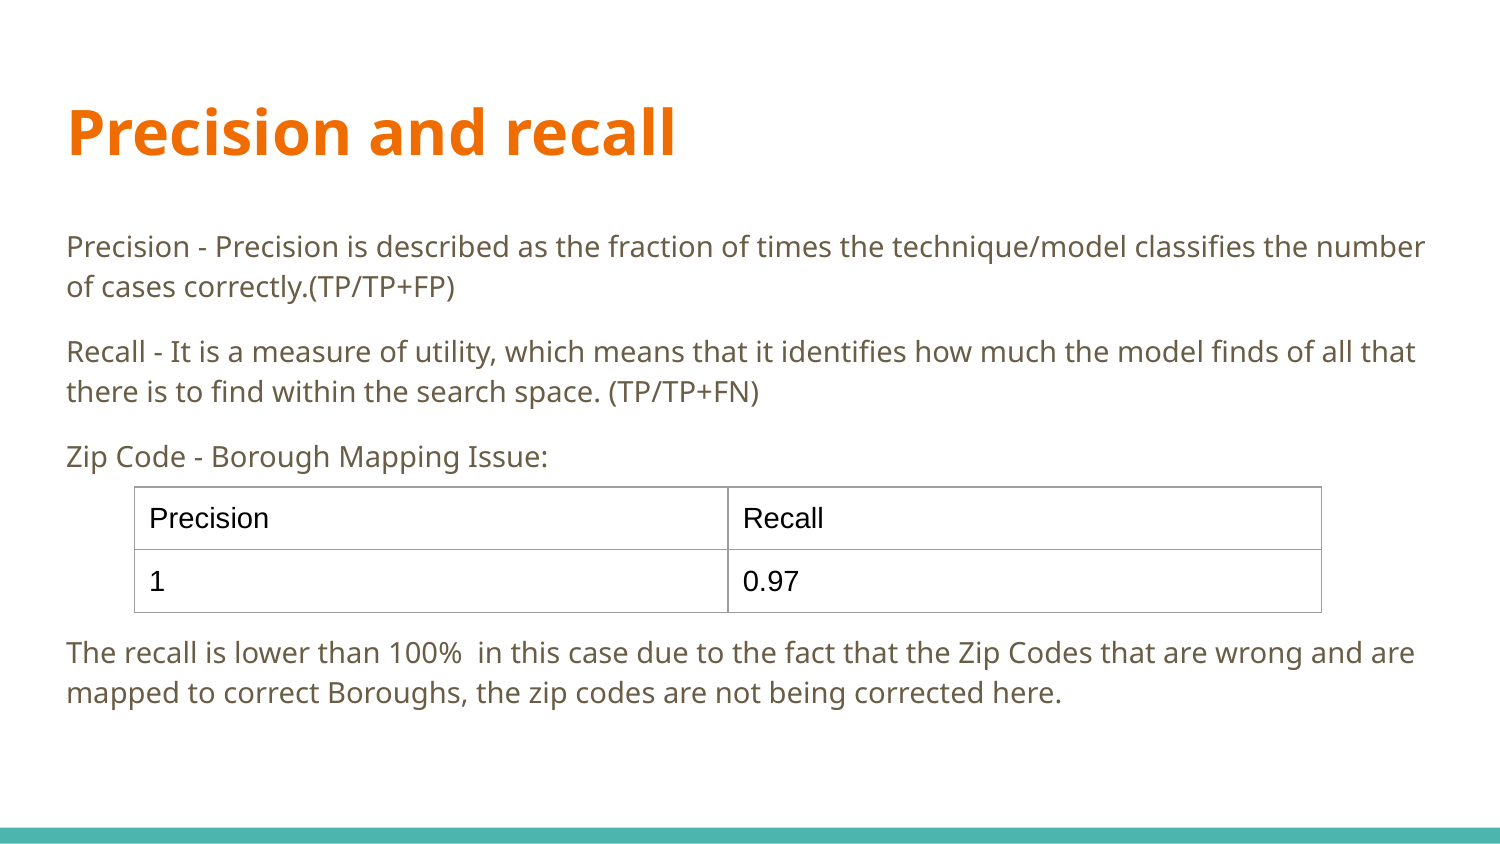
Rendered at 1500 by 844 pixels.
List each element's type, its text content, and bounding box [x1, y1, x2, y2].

title Precision and recall [51, 72, 1449, 189]
list Precision - Precision is described as the fraction of times the technique/model classifies the number of cases correctly.(TP/TP+FP) Recall - It is a measure of utility, which means that it identifies how much the model finds of all that there is to find within the search space. (TP/TP+FN) Zip Code - Borough Mapping Issue: The recall is lower than 100% in this case due to the fact that the Zip Codes that are wrong and are mapped to correct Boroughs, the zip codes are not being corrected here. [51, 207, 1449, 809]
table_header Precision [135, 488, 727, 549]
table_header Recall [729, 488, 1321, 549]
table_cell 1 [135, 550, 727, 612]
table_cell 0.97 [729, 550, 1321, 612]
